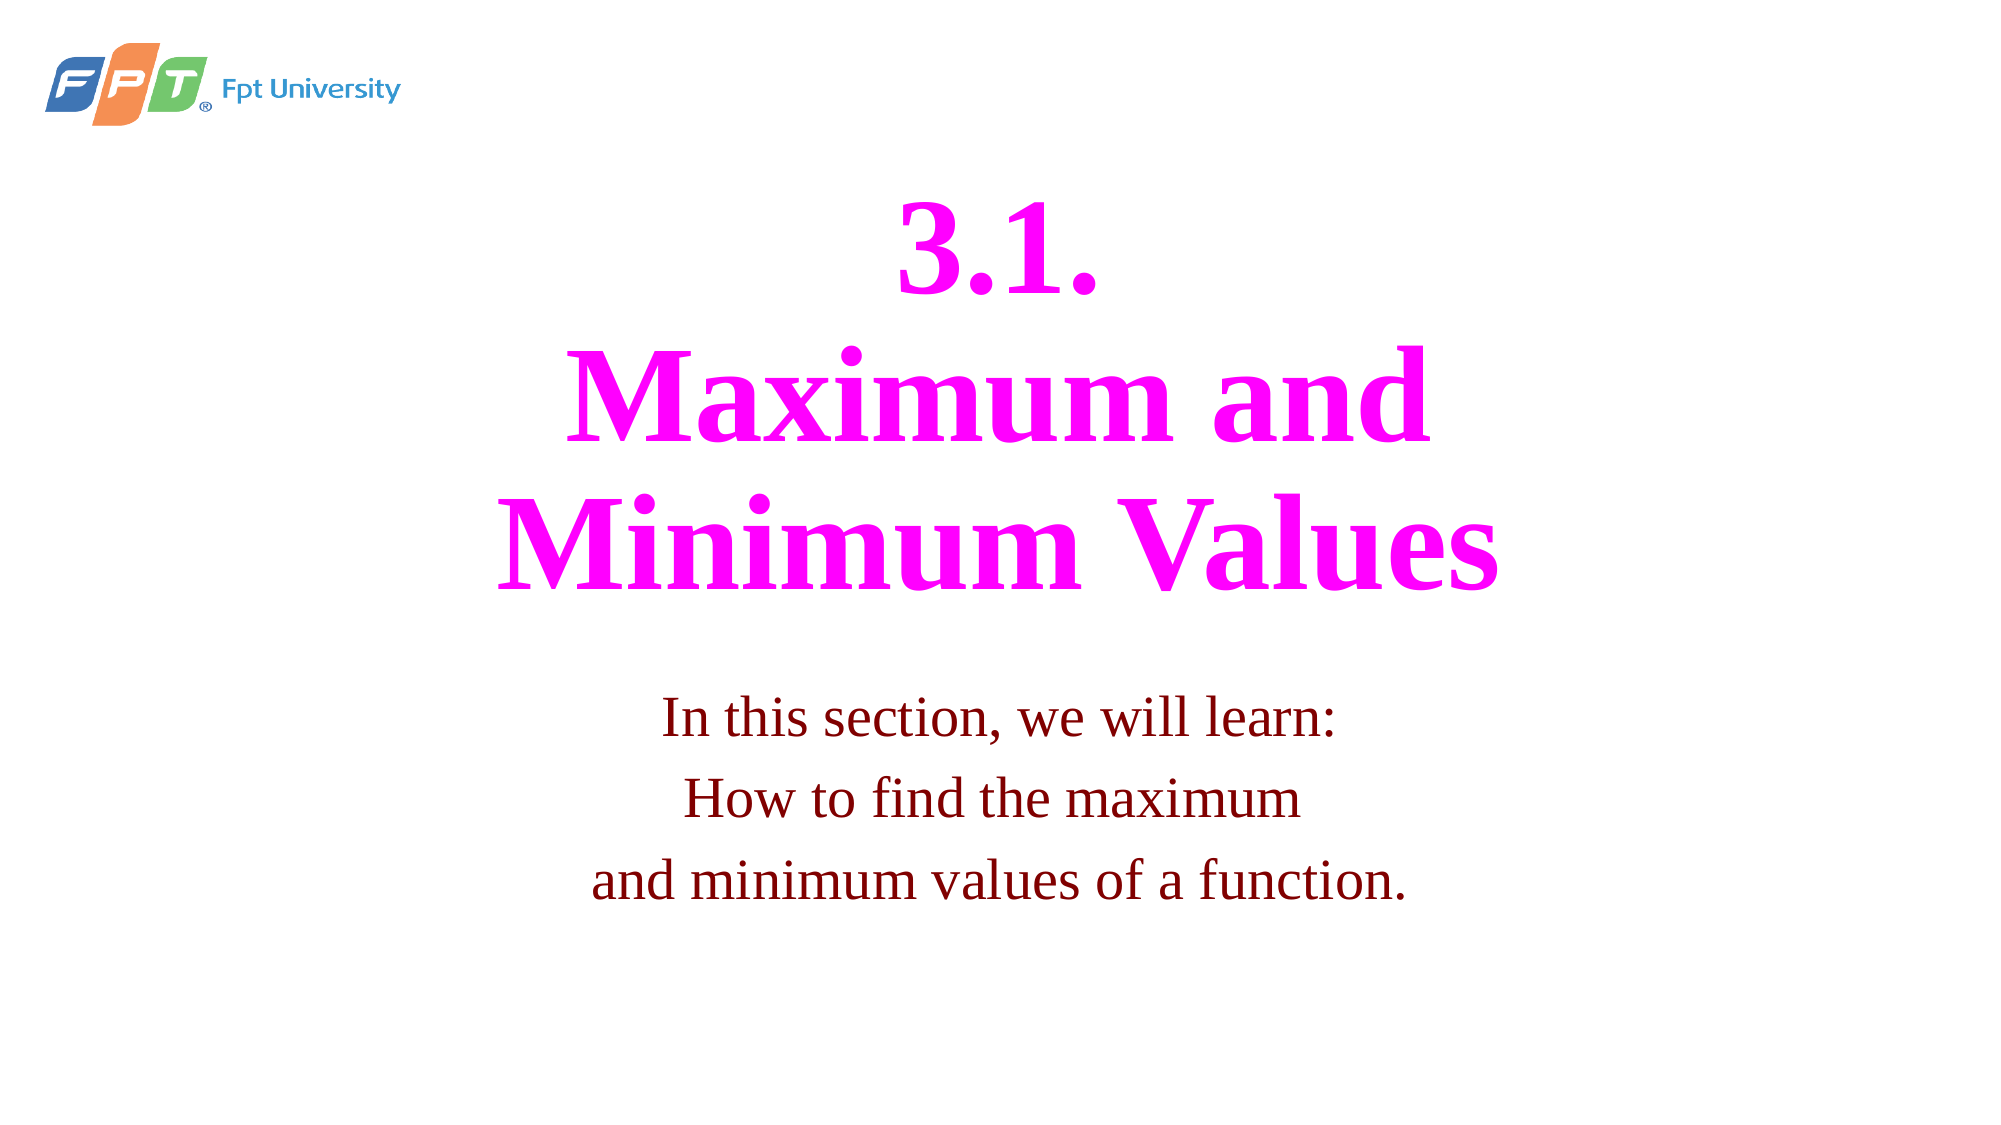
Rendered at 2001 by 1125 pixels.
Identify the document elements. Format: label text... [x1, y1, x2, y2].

title 3.1. Maximum and Minimum Values [175, 49, 1822, 745]
text_box In this section, we will learn: How to find the maximum and minimum values of a function. [486, 670, 1514, 919]
title INCREASING / DECREASING TEST (I/D TEST) [0, 0, 434, 162]
